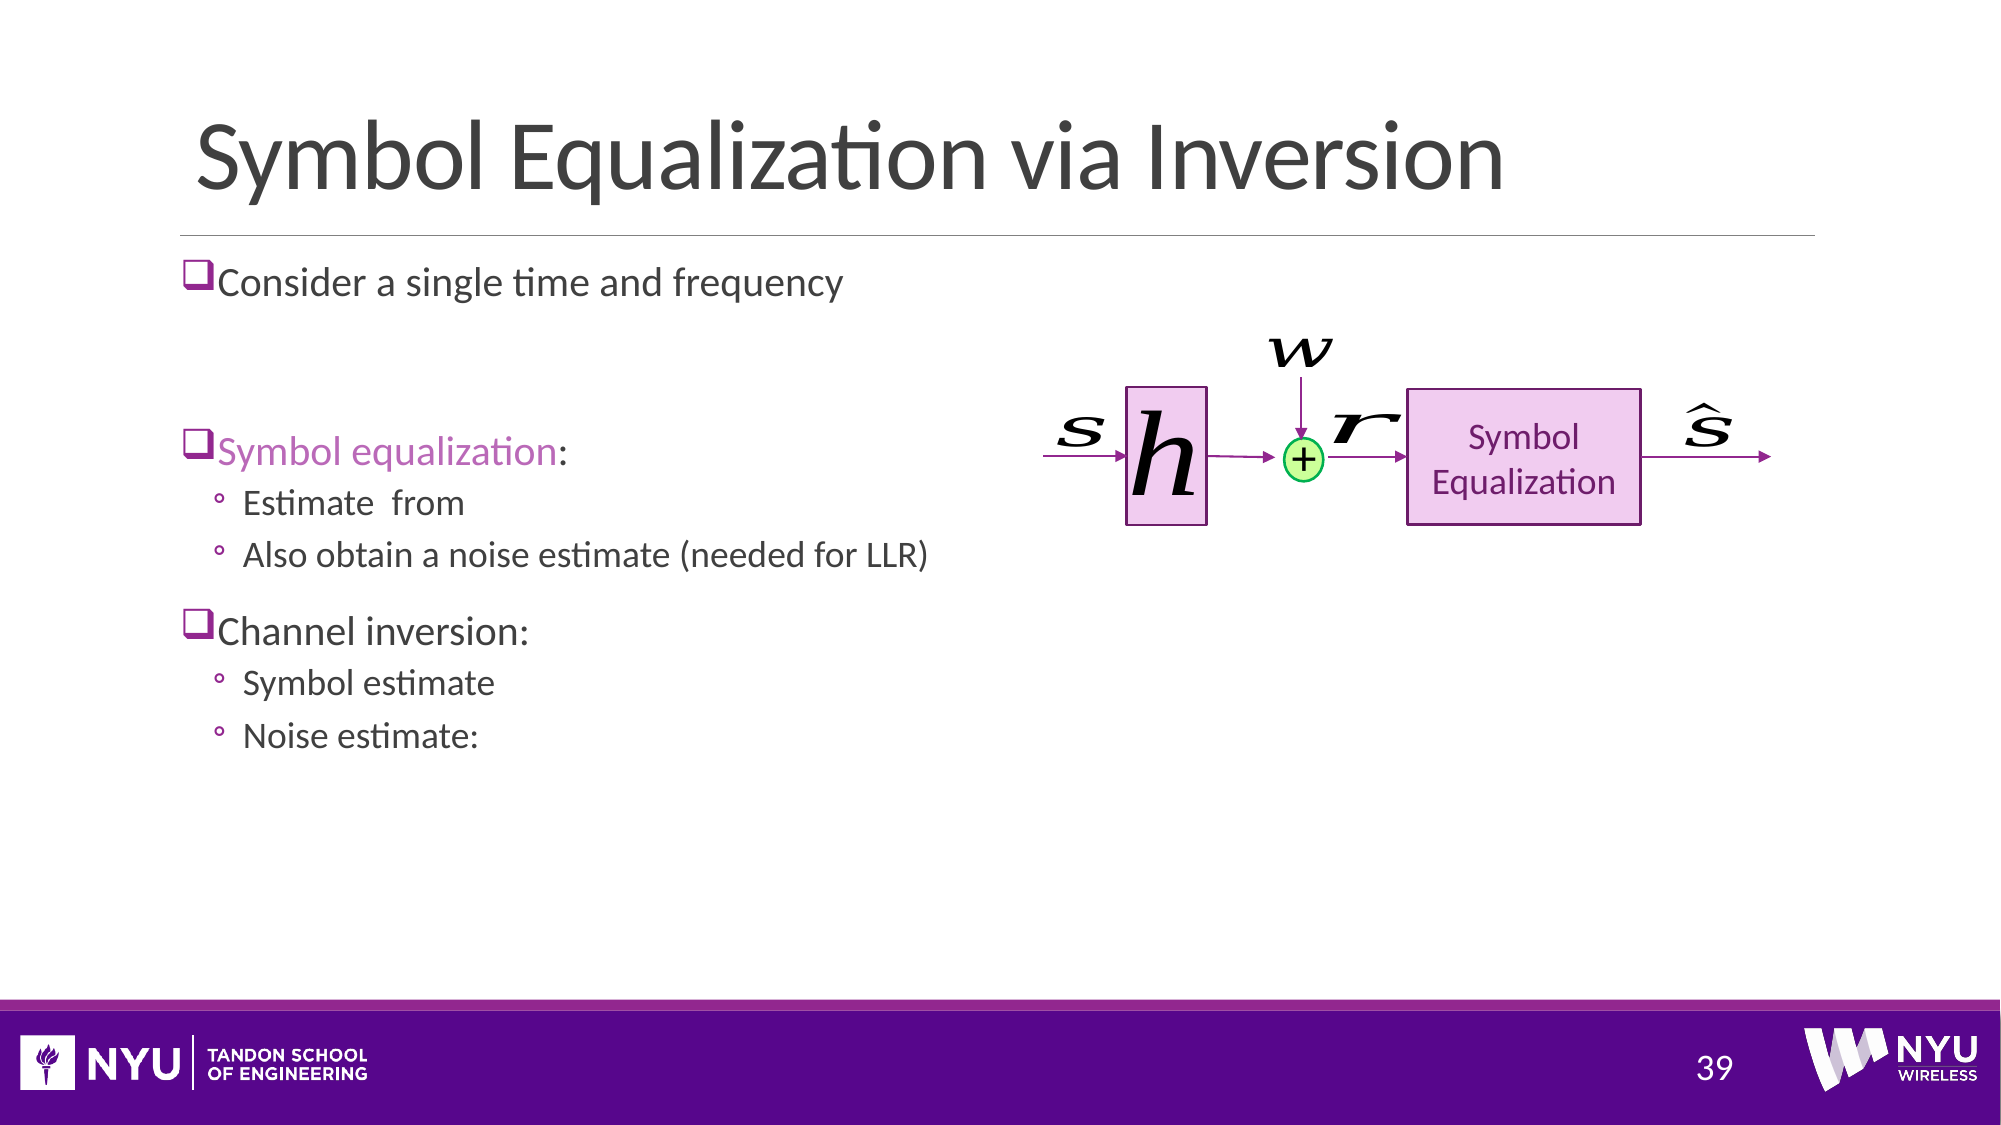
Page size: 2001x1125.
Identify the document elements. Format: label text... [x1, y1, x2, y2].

title Symbol Equalization via Inversion [180, 47, 1830, 218]
text_box Symbol Equalization [1406, 388, 1642, 526]
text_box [1276, 417, 1365, 495]
slide_number 39 [1533, 1035, 1749, 1096]
